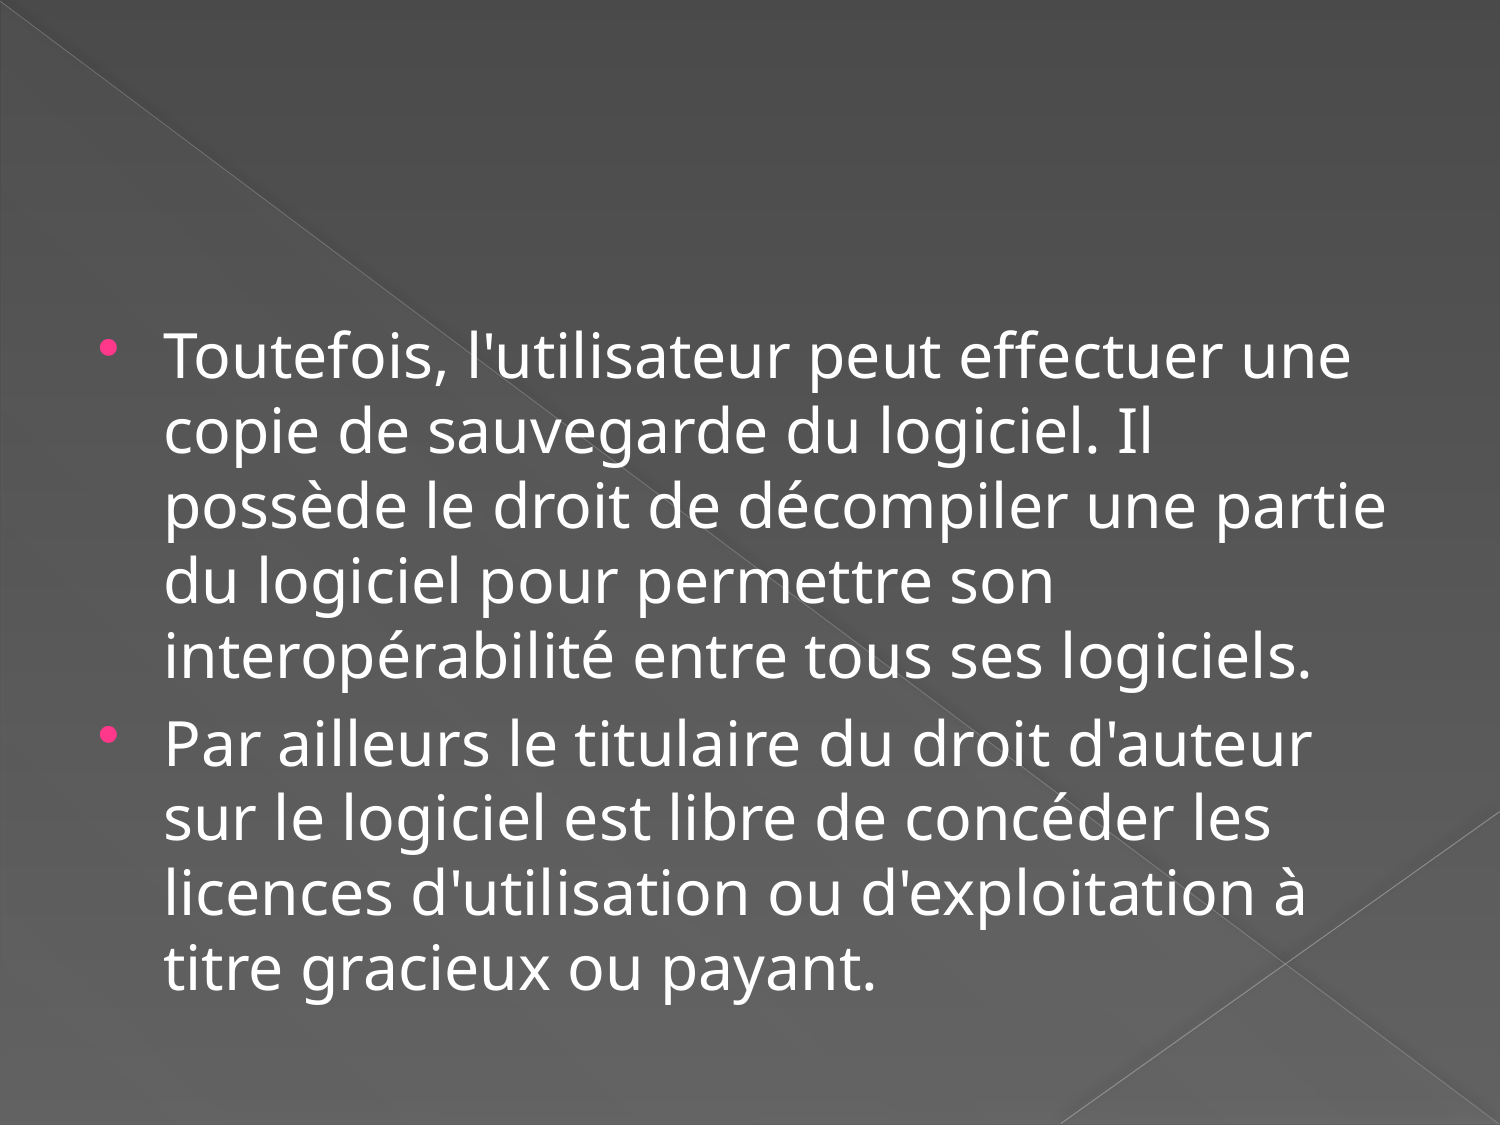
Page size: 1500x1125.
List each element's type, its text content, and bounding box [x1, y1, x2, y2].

list Toutefois, l'utilisateur peut effectuer une copie de sauvegarde du logiciel. Il possède le droit de décompiler une partie du logiciel pour permettre son interopérabilité entre tous ses logiciels. Par ailleurs le titulaire du droit d'auteur sur le logiciel est libre de concéder les licences d'utilisation ou d'exploitation à titre gracieux ou payant. [75, 308, 1425, 1059]
